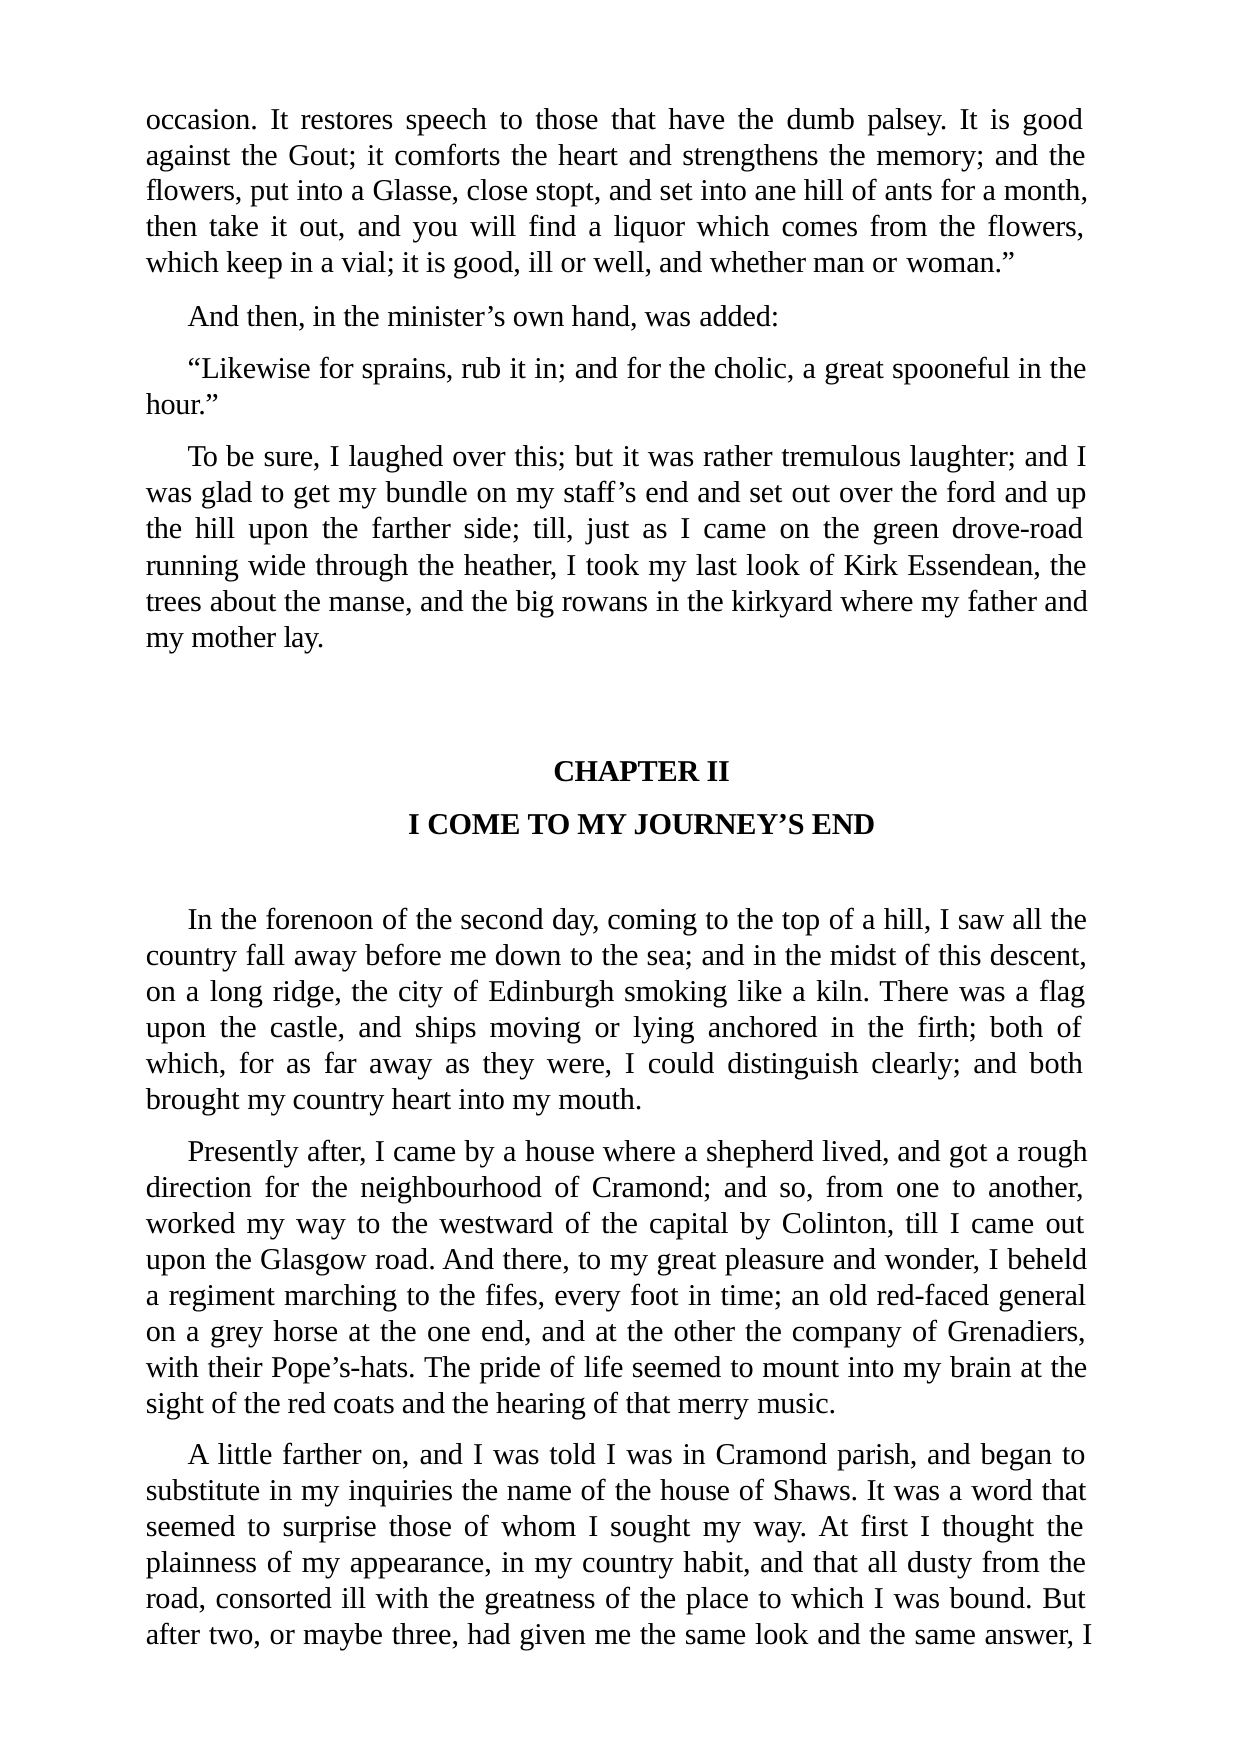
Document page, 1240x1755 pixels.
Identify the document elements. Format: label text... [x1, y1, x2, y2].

text_box occasion. It restores speech to those that have the dumb palsey. It is good against the Gout; it comforts the heart and strengthens the memory; and the flowers, put into a Glasse, close stopt, and set into ane hill of ants for a month, then take it out, and you will find a liquor which comes from the flowers, which keep in a vial; it is good, ill or well, and whether man or woman.” And then, in the minister’s own hand, was added: “Likewise for sprains, rub it in; and for the cholic, a great spooneful in the hour.” To be sure, I laughed over this; but it was rather tremulous laughter; and I was glad to get my bundle on my staff’s end and set out over the ford and up the hill upon the farther side; till, just as I came on the green drove-road running wide through the heather, I took my last look of Kirk Essendean, the trees about the manse, and the big rowans in the kirkyard where my father and my mother lay. CHAPTER II I COME TO MY JOURNEY’S END In the forenoon of the second day, coming to the top of a hill, I saw all the country fall away before me down to the sea; and in the midst of this descent, on a long ridge, the city of Edinburgh smoking like a kiln. There was a flag upon the castle, and ships moving or lying anchored in the firth; both of which, for as far away as they were, I could distinguish clearly; and both brought my country heart into my mouth. Presently after, I came by a house where a shepherd lived, and got a rough direction for the neighbourhood of Cramond; and so, from one to another, worked my way to the westward of the capital by Colinton, till I came out upon the Glasgow road. And there, to my great pleasure and wonder, I beheld a regiment marching to the fifes, every foot in time; an old red-faced general on a grey horse at the one end, and at the other the company of Grenadiers, with their Pope’s-hats. The pride of life seemed to mount into my brain at the sight of the red coats and the hearing of that merry music. A little farther on, and I was told I was in Cramond parish, and began to substitute in my inquiries the name of the house of Shaws. It was a word that seemed to surprise those of whom I sought my way. At first I thought the plainness of my appearance, in my country habit, and that all dusty from the road, consorted ill with the greatness of the place to which I was bound. But after two, or maybe three, had given me the same look and the same answer, I [143, 98, 1097, 1651]
